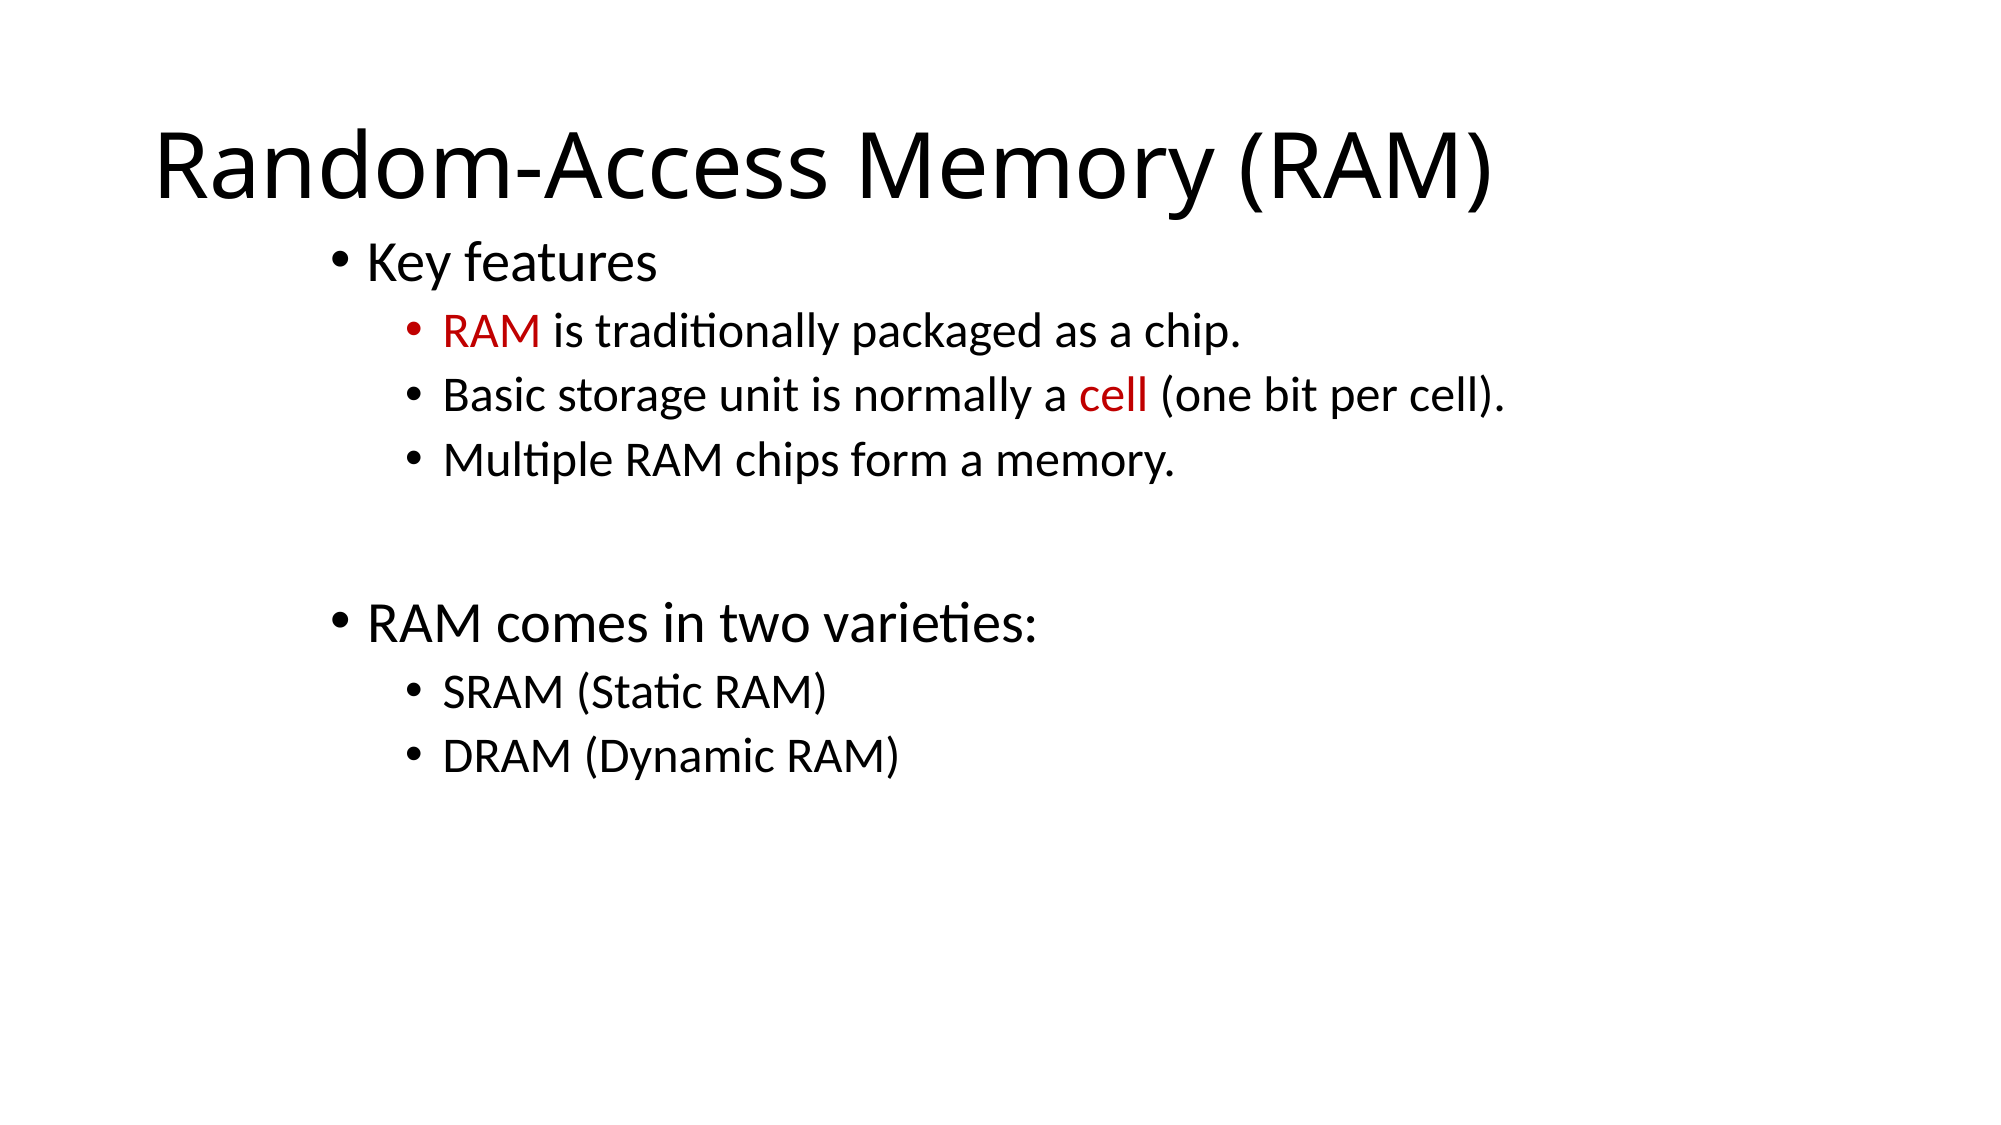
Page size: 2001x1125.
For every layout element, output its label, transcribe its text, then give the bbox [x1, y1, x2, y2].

list Key features RAM is traditionally packaged as a chip. Basic storage unit is normally a cell (one bit per cell). Multiple RAM chips form a memory. RAM comes in two varieties: SRAM (Static RAM) DRAM (Dynamic RAM) [315, 223, 1700, 1040]
title Random-Access Memory (RAM) [137, 59, 1863, 278]
